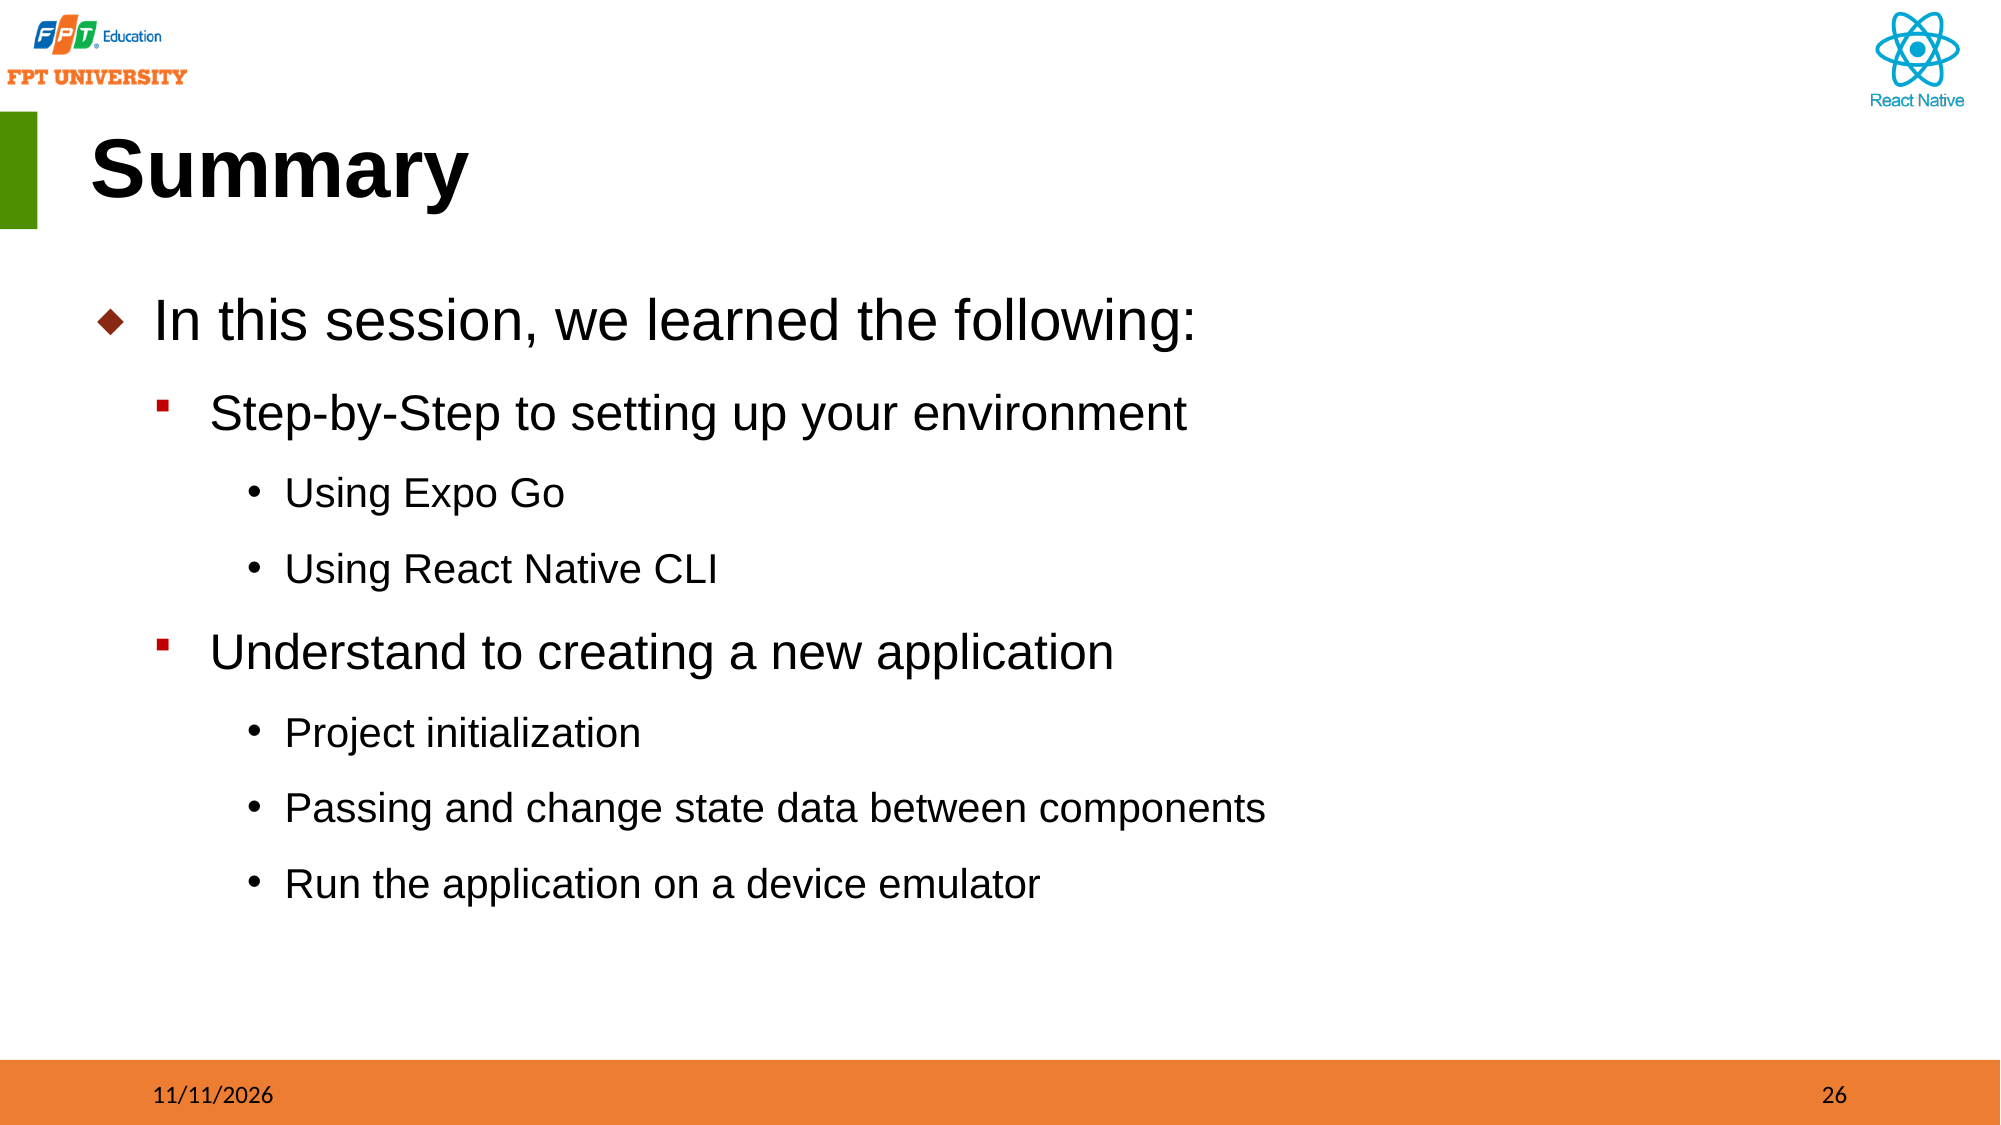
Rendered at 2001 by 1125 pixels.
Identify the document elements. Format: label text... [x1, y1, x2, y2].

list In this session, we learned the following: Step-by-Step to setting up your environment Using Expo Go Using React Native CLI Understand to creating a new application Project initialization Passing and change state data between components Run the application on a device emulator [82, 254, 1916, 1014]
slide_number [137, 1063, 588, 1124]
picture [1839, 9, 1996, 112]
slide_number 26 [1412, 1063, 1863, 1124]
title Summary [37, 111, 1978, 230]
picture [0, 0, 194, 95]
